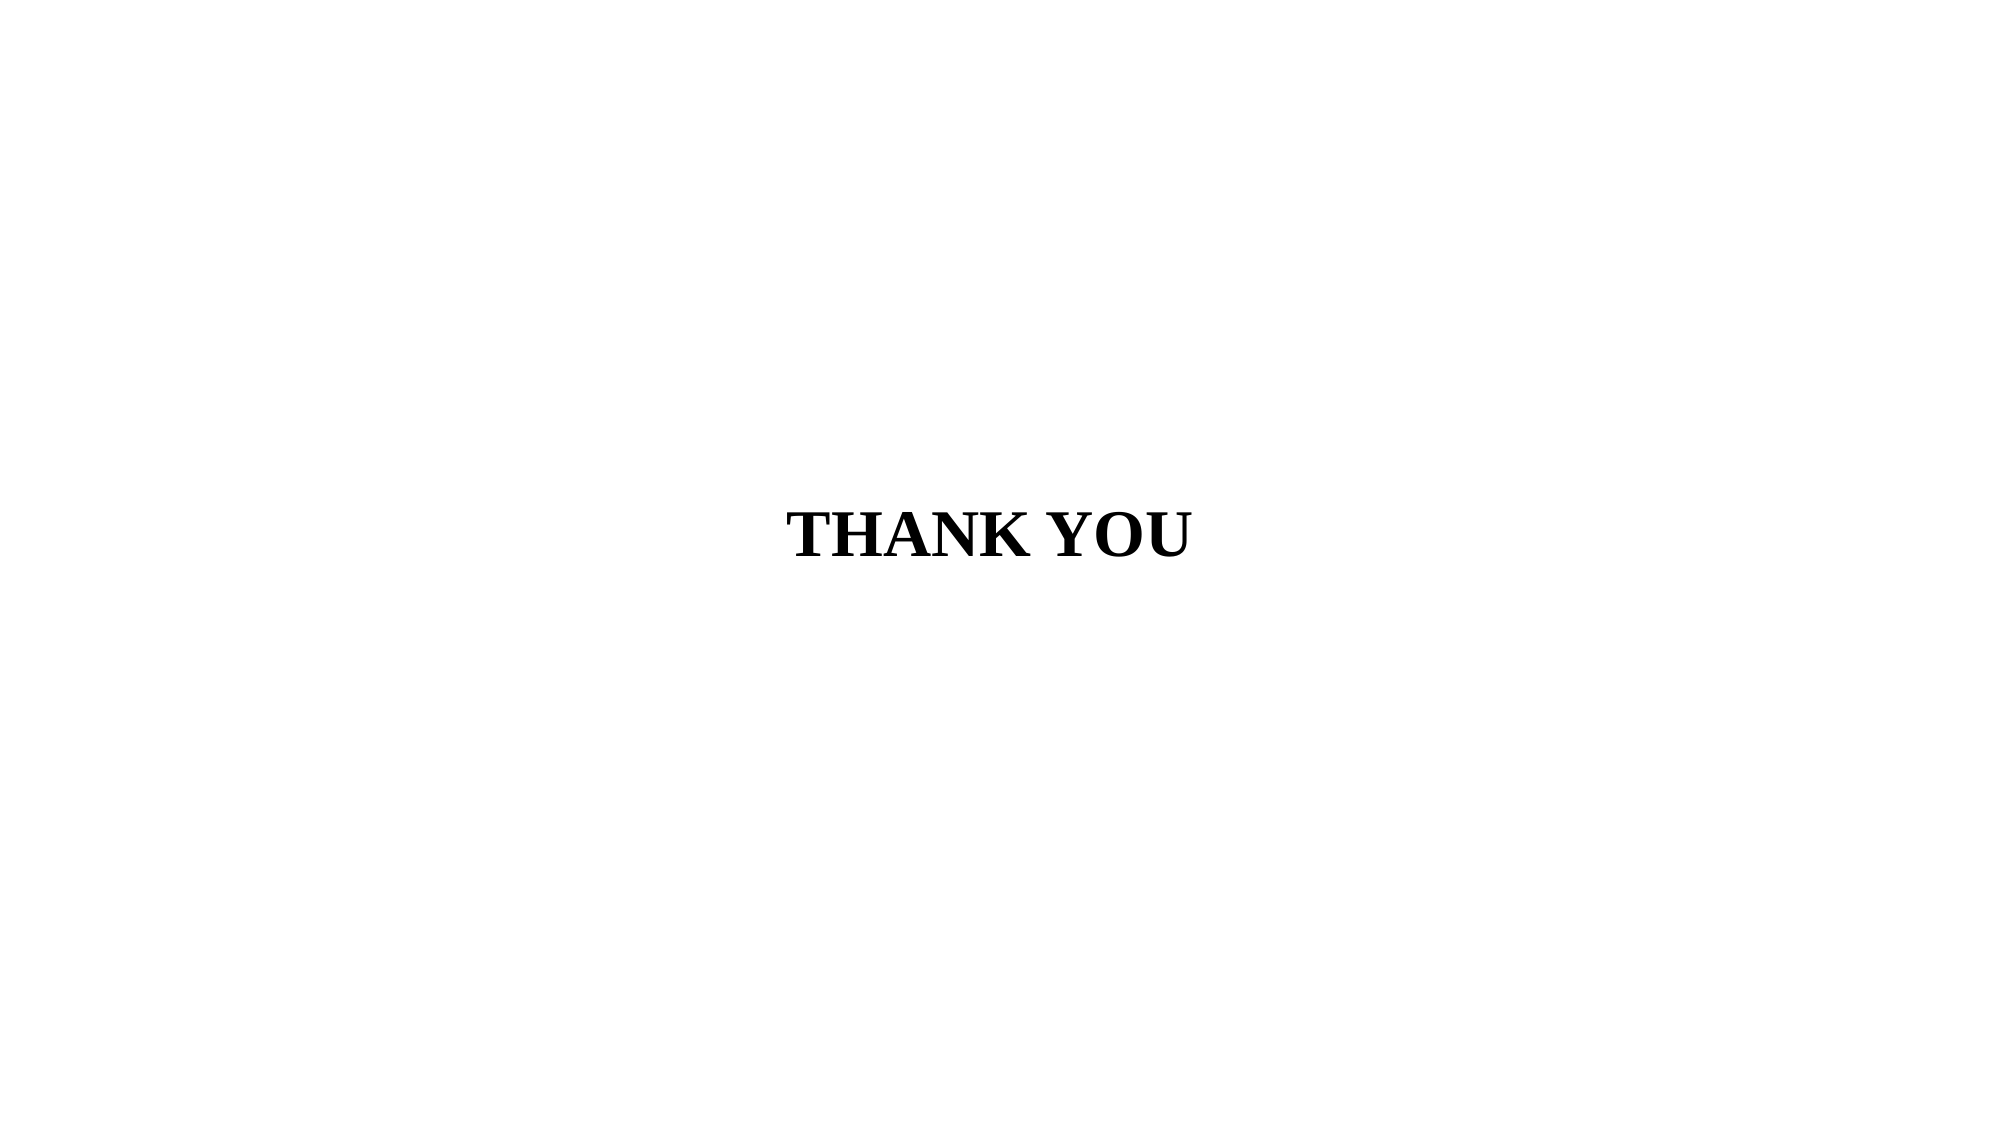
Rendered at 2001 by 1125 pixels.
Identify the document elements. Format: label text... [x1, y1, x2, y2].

title THANK YOU [654, 426, 1328, 644]
